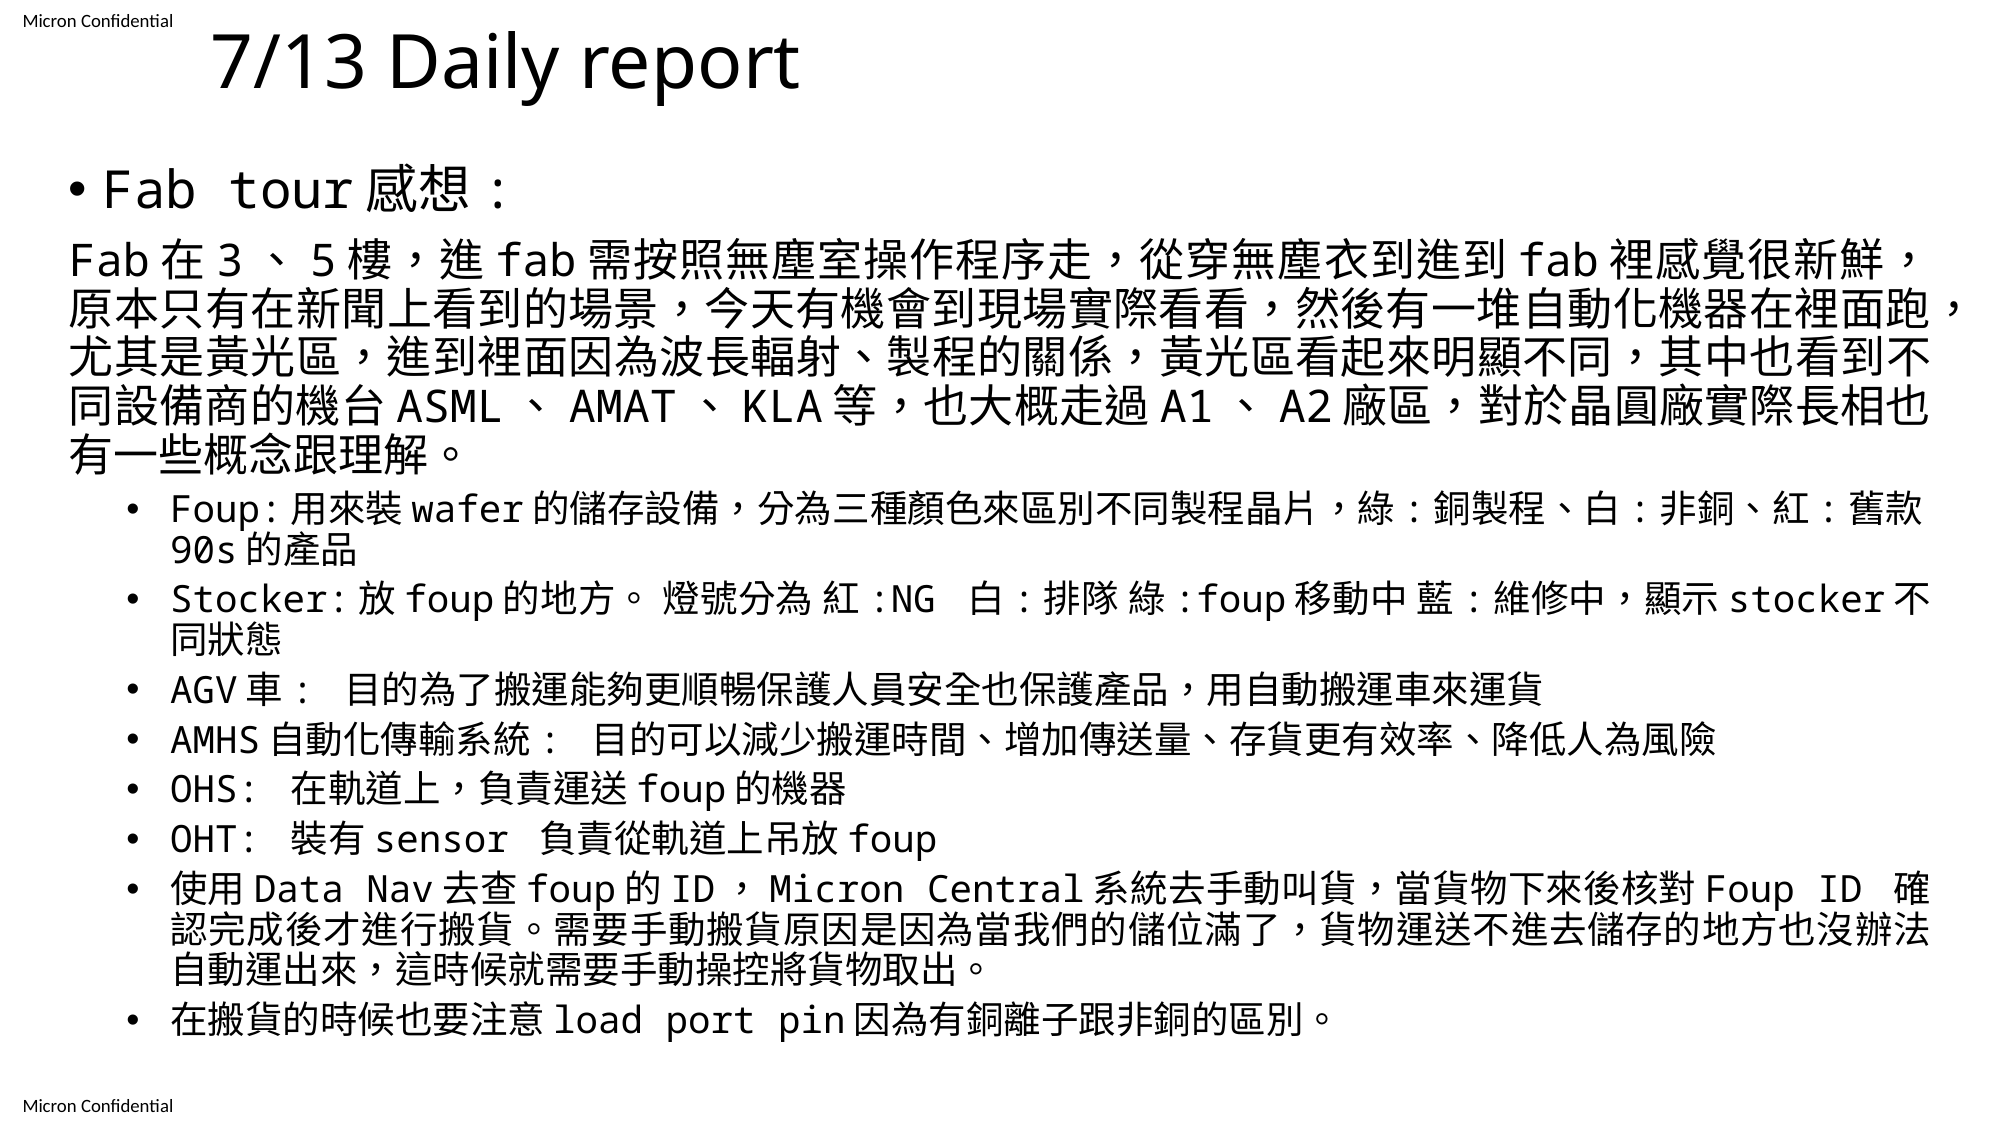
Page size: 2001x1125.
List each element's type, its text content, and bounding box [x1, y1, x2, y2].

list Fab tour感想: Fab在3、5樓，進fab需按照無塵室操作程序走，從穿無塵衣到進到fab裡感覺很新鮮，原本只有在新聞上看到的場景，今天有機會到現場實際看看，然後有一堆自動化機器在裡面跑，尤其是黃光區，進到裡面因為波長輻射、製程的關係，黃光區看起來明顯不同，其中也看到不同設備商的機台ASML、AMAT、KLA等，也大概走過A1、A2廠區，對於晶圓廠實際長相也有一些概念跟理解。 Foup:用來裝wafer的儲存設備，分為三種顏色來區別不同製程晶片，綠:銅製程、白:非銅、紅:舊款90s的產品 Stocker:放foup的地方。 燈號分為 紅:NG 白:排隊 綠:foup移動中 藍:維修中，顯示stocker不同狀態 AGV車: 目的為了搬運能夠更順暢保護人員安全也保護產品，用自動搬運車來運貨 AMHS自動化傳輸系統: 目的可以減少搬運時間、增加傳送量、存貨更有效率、降低人為風險 OHS: 在軌道上，負責運送foup的機器 OHT: 裝有sensor 負責從軌道上吊放foup 使用Data Nav去查foup的ID，Micron Central系統去手動叫貨，當貨物下來後核對Foup ID 確認完成後才進行搬貨。需要手動搬貨原因是因為當我們的儲位滿了，貨物運送不進去儲存的地方也沒辦法自動運出來，這時候就需要手動操控將貨物取出。 在搬貨的時候也要注意load port pin因為有銅離子跟非銅的區別。 [53, 155, 1947, 1052]
title 7/13 Daily report [195, 0, 1625, 130]
